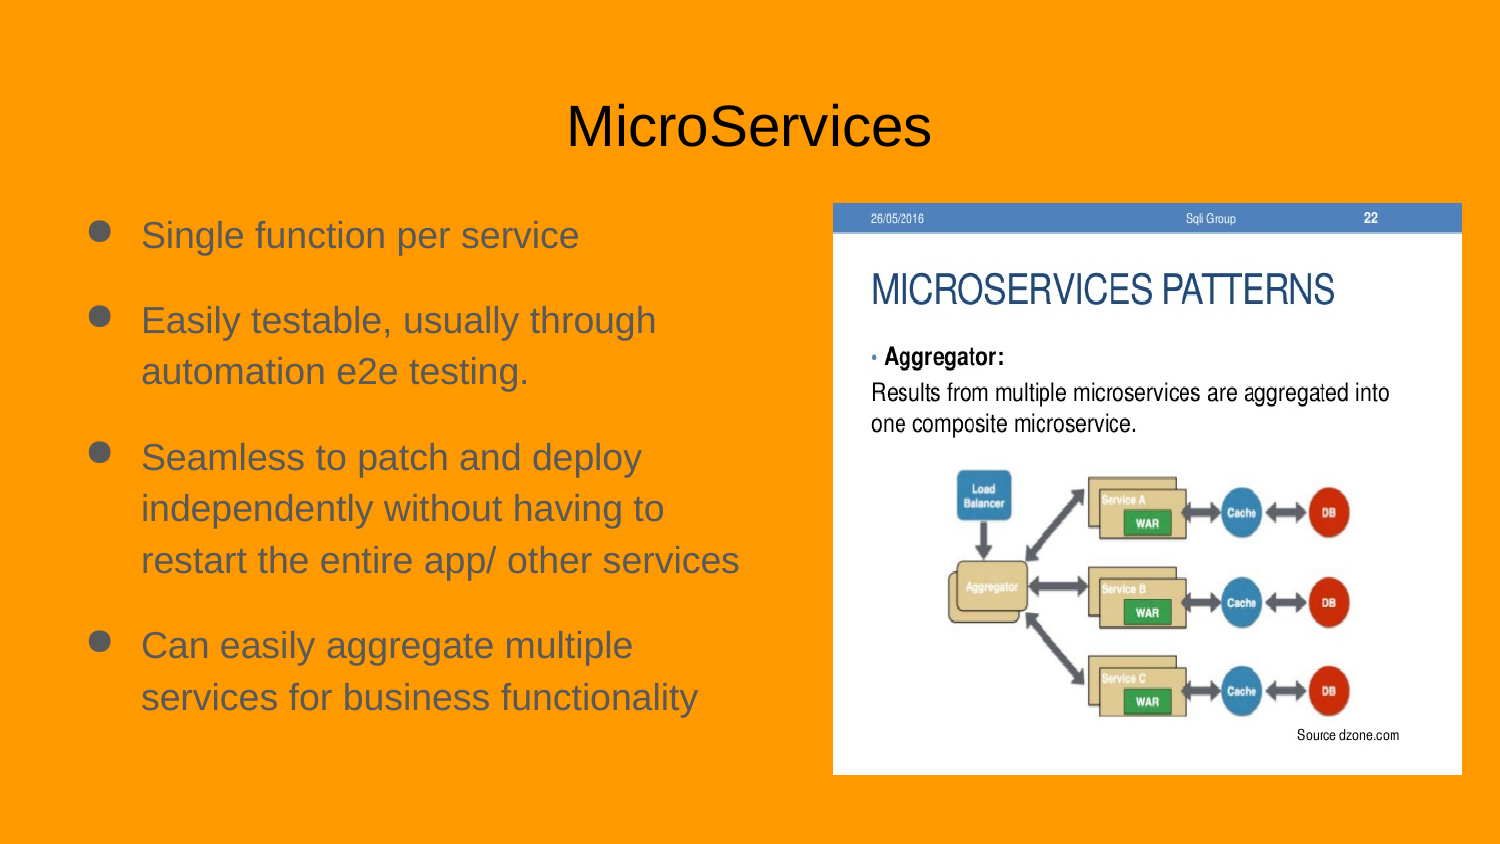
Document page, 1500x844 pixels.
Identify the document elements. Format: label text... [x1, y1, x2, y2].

picture [832, 203, 1462, 775]
list Single function per service Easily testable, usually through automation e2e testing. Seamless to patch and deploy independently without having to restart the entire app/ other services Can easily aggregate multiple services for business functionality [51, 189, 760, 786]
title MicroServices [51, 72, 1449, 167]
